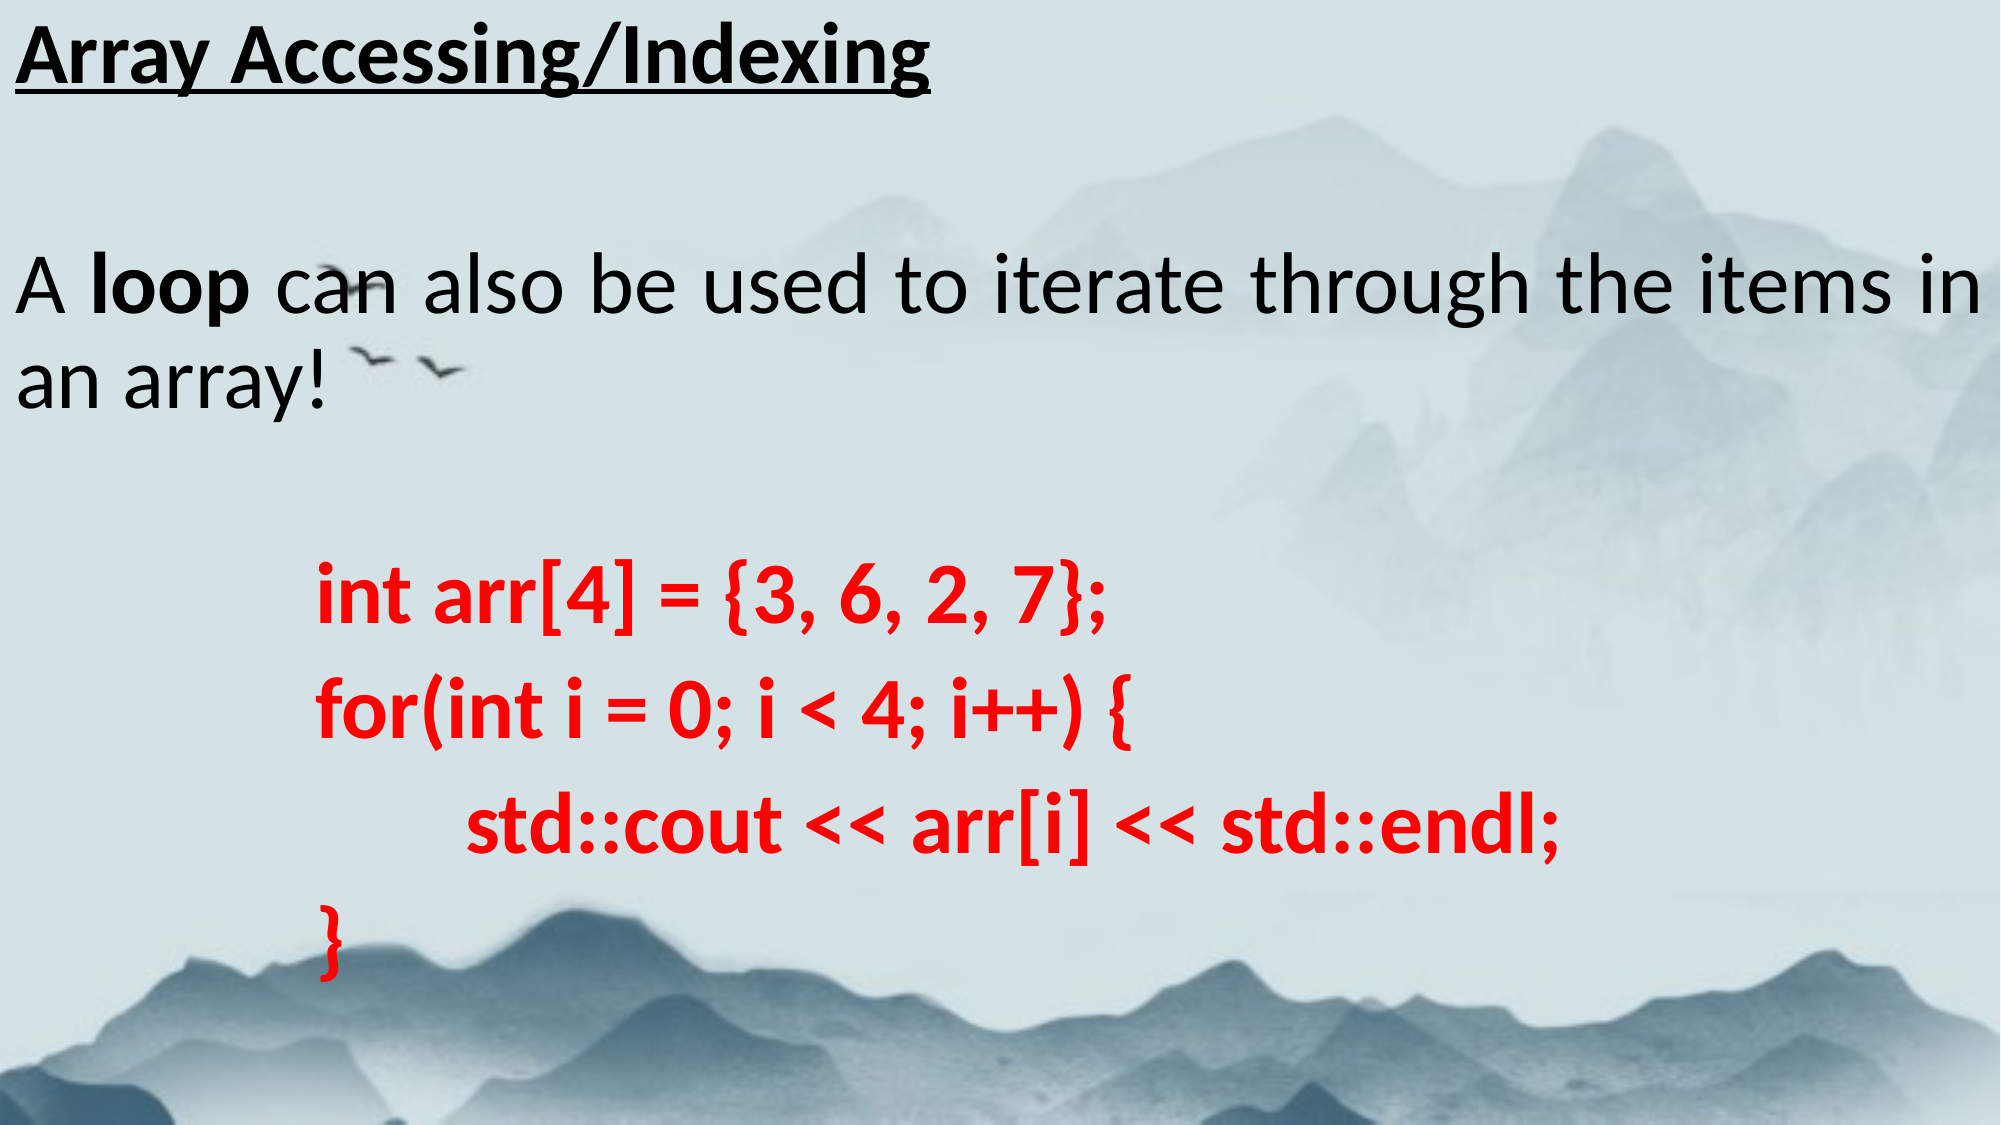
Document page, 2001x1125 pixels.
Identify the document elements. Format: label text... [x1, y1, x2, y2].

list Array Accessing/Indexing A loop can also be used to iterate through the items in an array! int arr[4] = {3, 6, 2, 7}; for(int i = 0; i < 4; i++) { std::cout << arr[i] << std::endl; } [0, 0, 2000, 1125]
